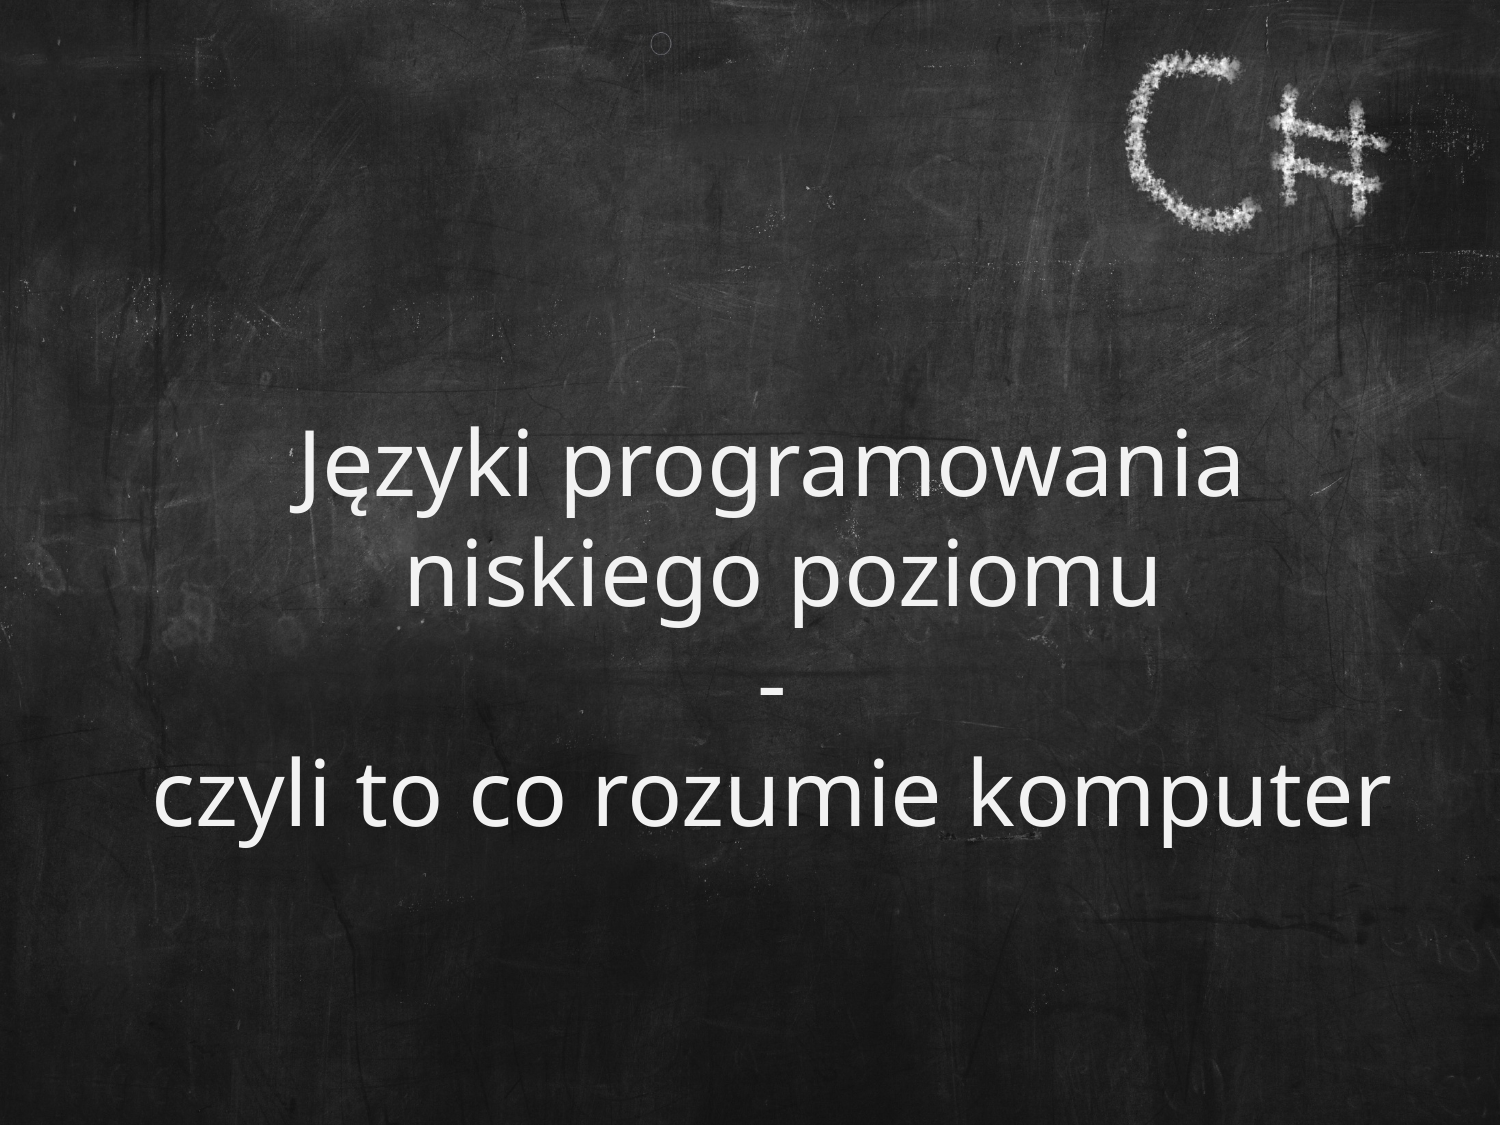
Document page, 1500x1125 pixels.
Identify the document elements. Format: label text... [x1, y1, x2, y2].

picture [0, 0, 1500, 1125]
text_box Języki programowania niskiego poziomu - czyli to co rozumie komputer [136, 397, 1409, 852]
